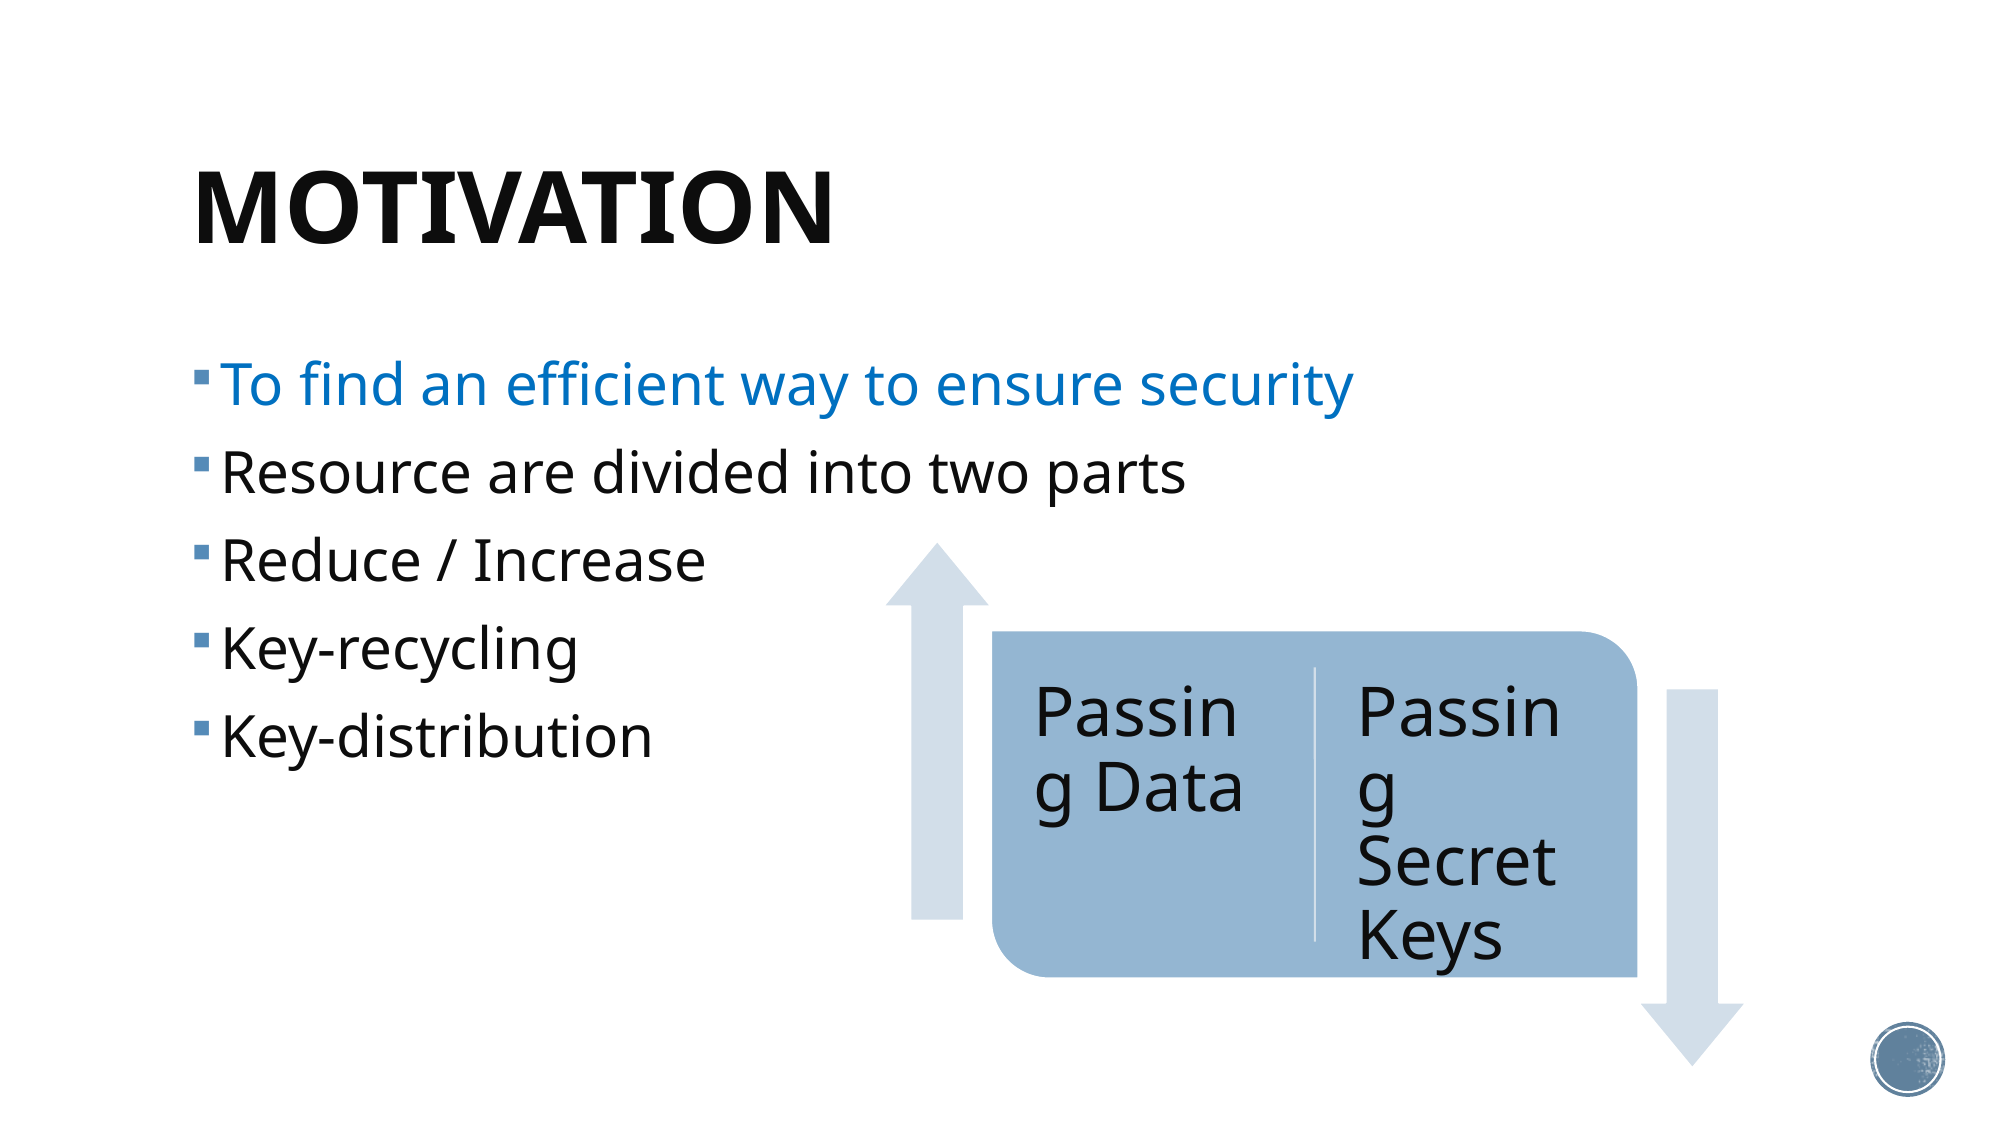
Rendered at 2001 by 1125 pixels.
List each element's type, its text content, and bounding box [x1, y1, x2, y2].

list To find an efficient way to ensure security Resource are divided into two parts Reduce / Increase Key-recycling Key-distribution [175, 348, 1750, 1013]
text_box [648, 542, 1980, 1067]
title MOTIVATION [175, 79, 1826, 344]
